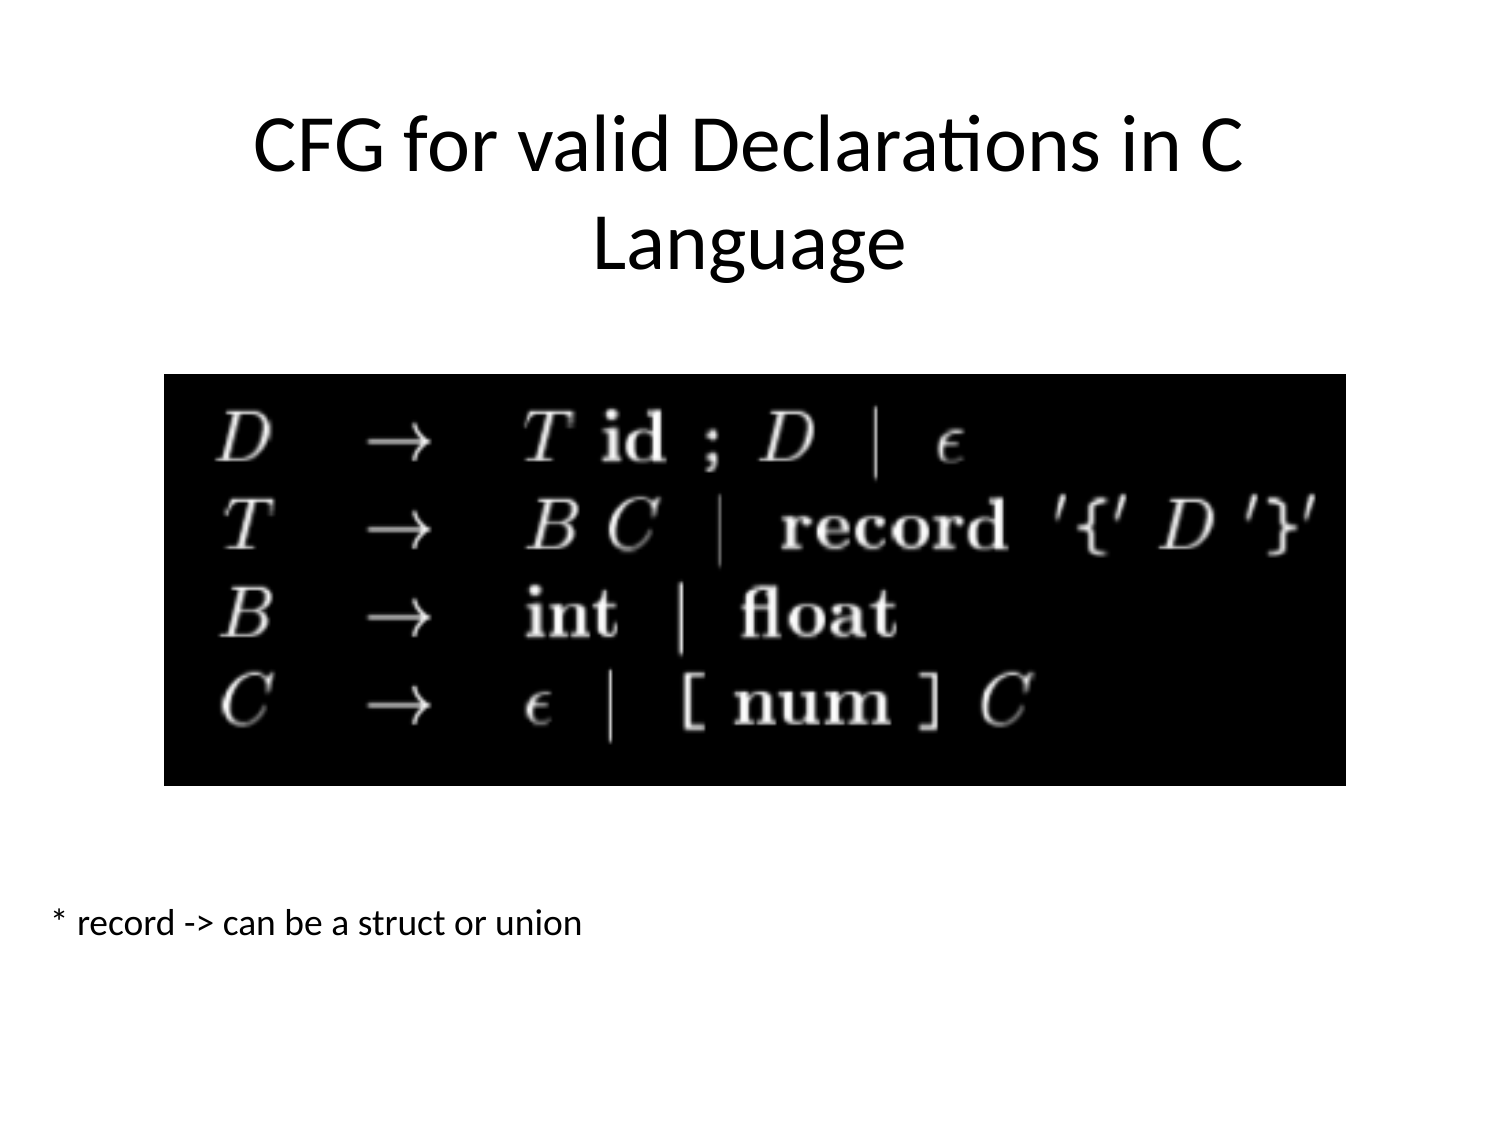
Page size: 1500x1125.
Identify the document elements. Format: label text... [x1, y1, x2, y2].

title CFG for valid Declarations in C Language [75, 82, 1425, 293]
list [163, 374, 1346, 786]
text_box * record -> can be a struct or union [35, 890, 668, 951]
